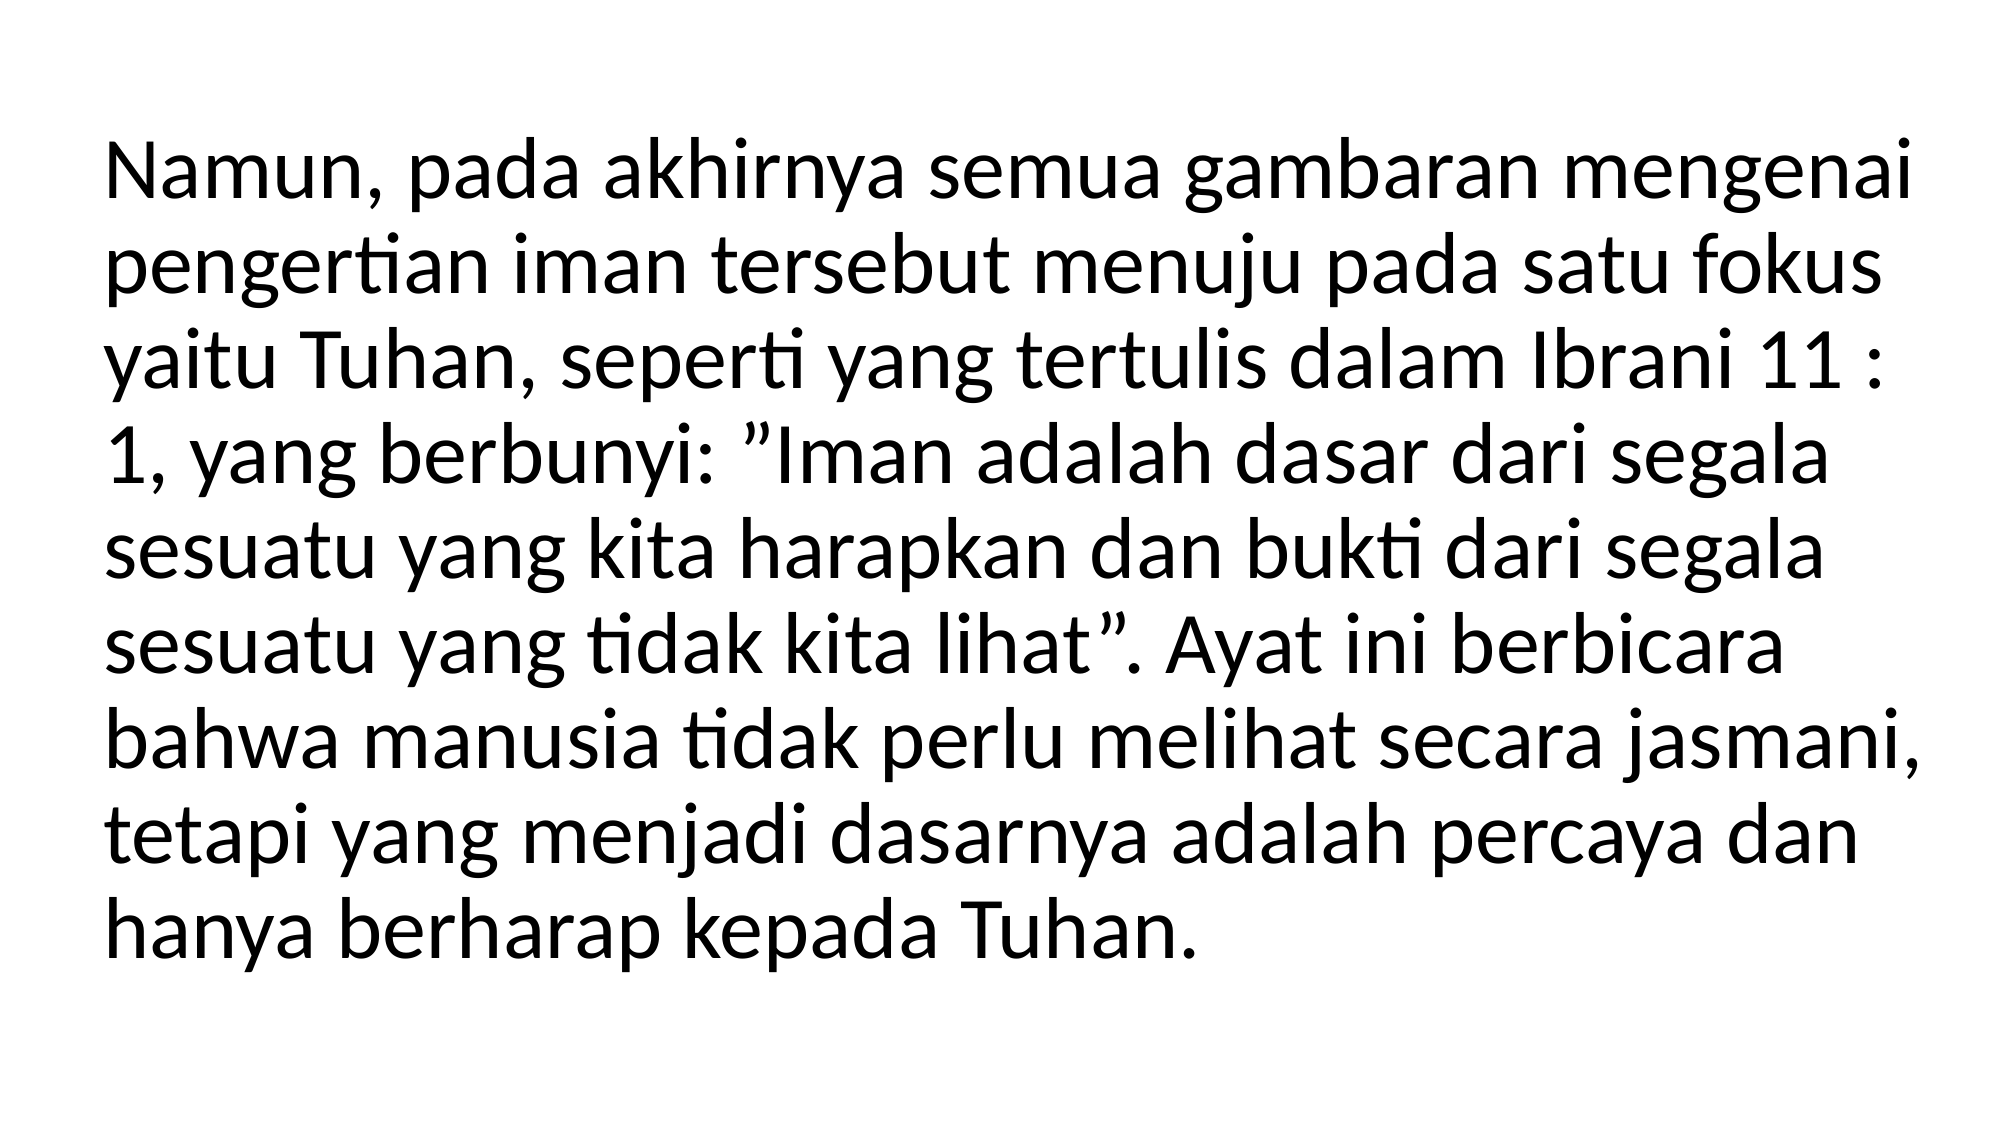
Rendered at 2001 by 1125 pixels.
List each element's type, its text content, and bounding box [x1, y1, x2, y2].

list Namun, pada akhirnya semua gambaran mengenai pengertian iman tersebut menuju pada satu fokus yaitu Tuhan, seperti yang tertulis dalam Ibrani 11 : 1, yang berbunyi: ”Iman adalah dasar dari segala sesuatu yang kita harapkan dan bukti dari segala sesuatu yang tidak kita lihat”. Ayat ini berbicara bahwa manusia tidak perlu melihat secara jasmani, tetapi yang menjadi dasarnya adalah percaya dan hanya berharap kepada Tuhan. [88, 114, 1946, 1055]
